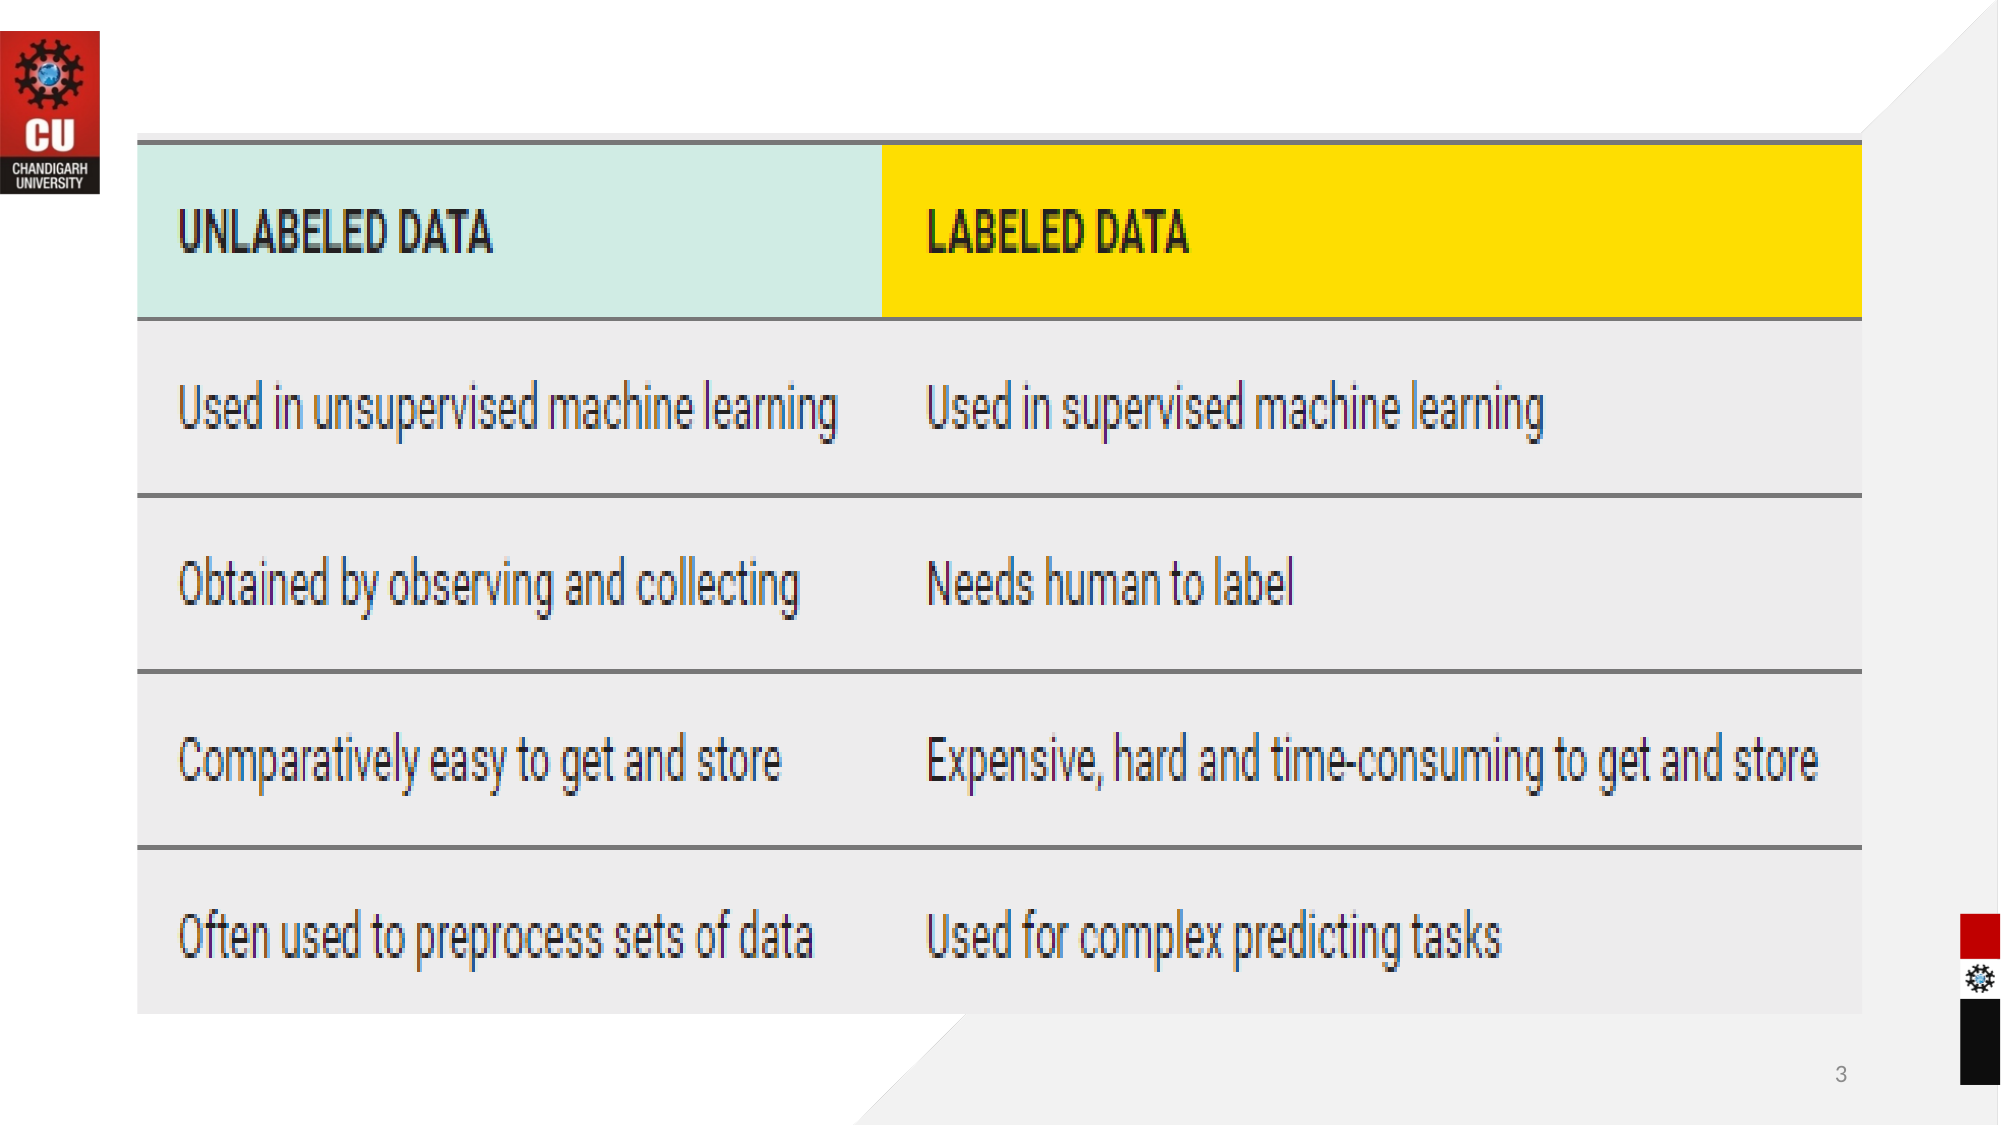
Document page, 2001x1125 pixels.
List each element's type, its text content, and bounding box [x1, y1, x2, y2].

slide_number 3 [1412, 1042, 1863, 1103]
picture [0, 0, 2001, 1125]
